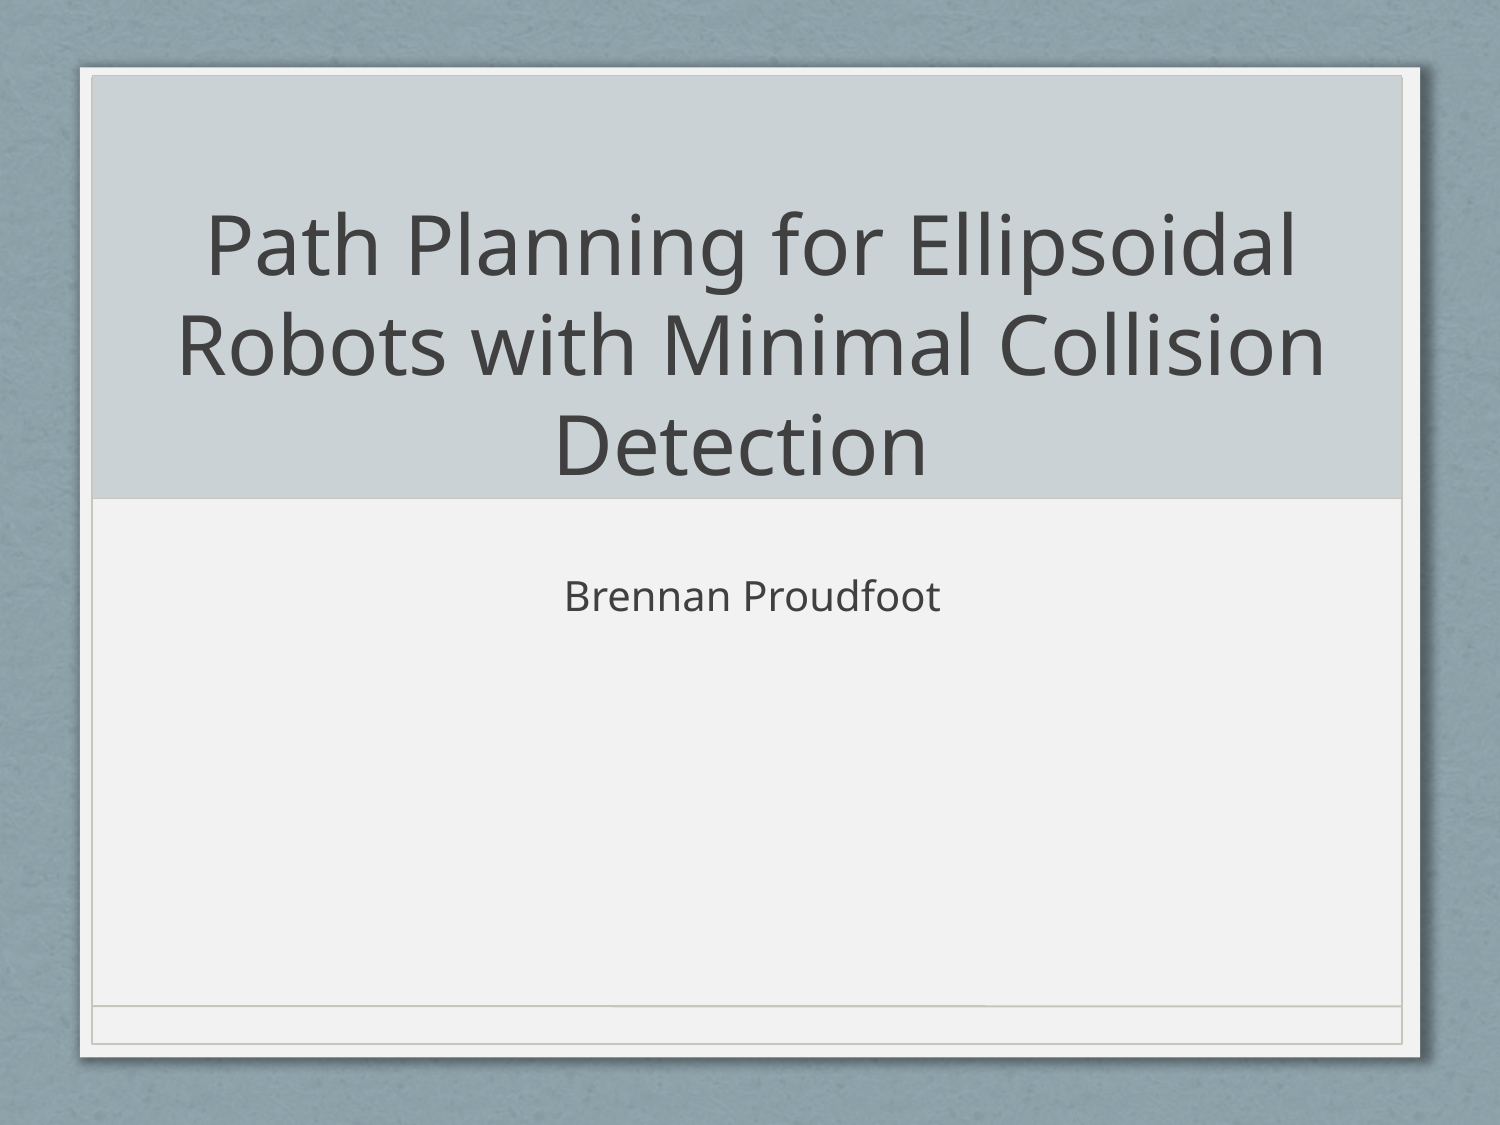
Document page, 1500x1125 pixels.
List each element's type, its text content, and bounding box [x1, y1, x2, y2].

subtitle Brennan Proudfoot [150, 562, 1355, 850]
title Path Planning for Ellipsoidal Robots with Minimal Collision Detection [150, 184, 1355, 500]
